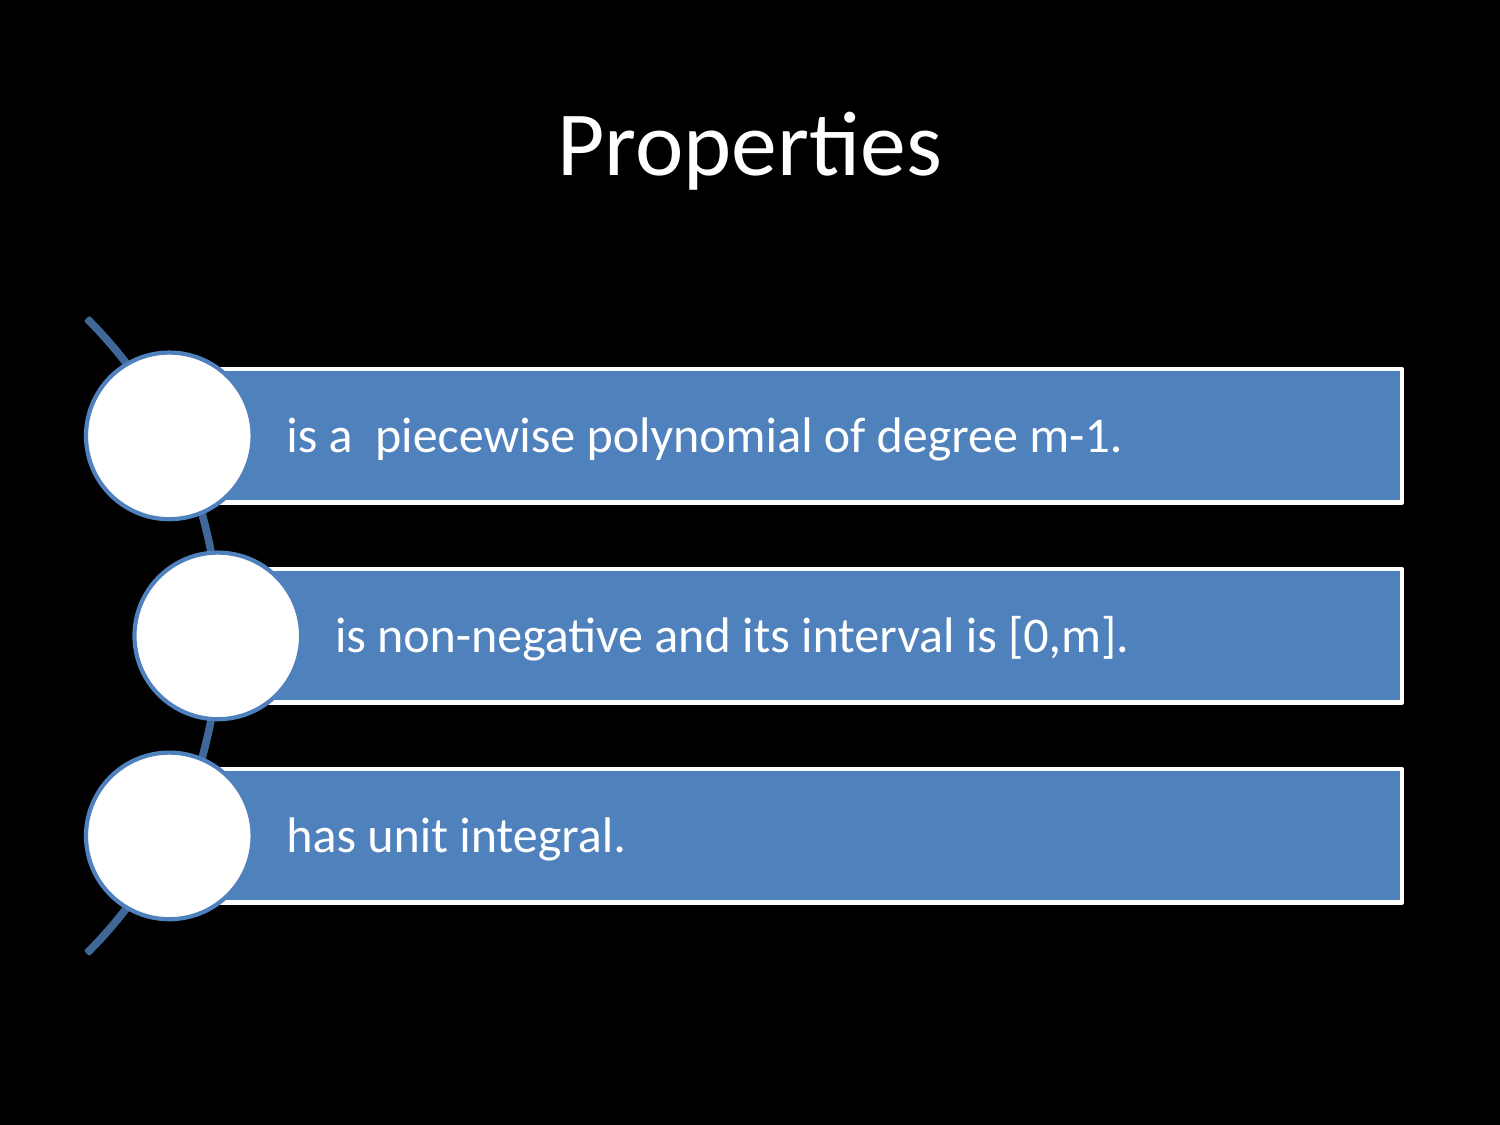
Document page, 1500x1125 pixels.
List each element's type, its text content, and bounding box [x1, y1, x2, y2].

title Properties [75, 45, 1425, 233]
